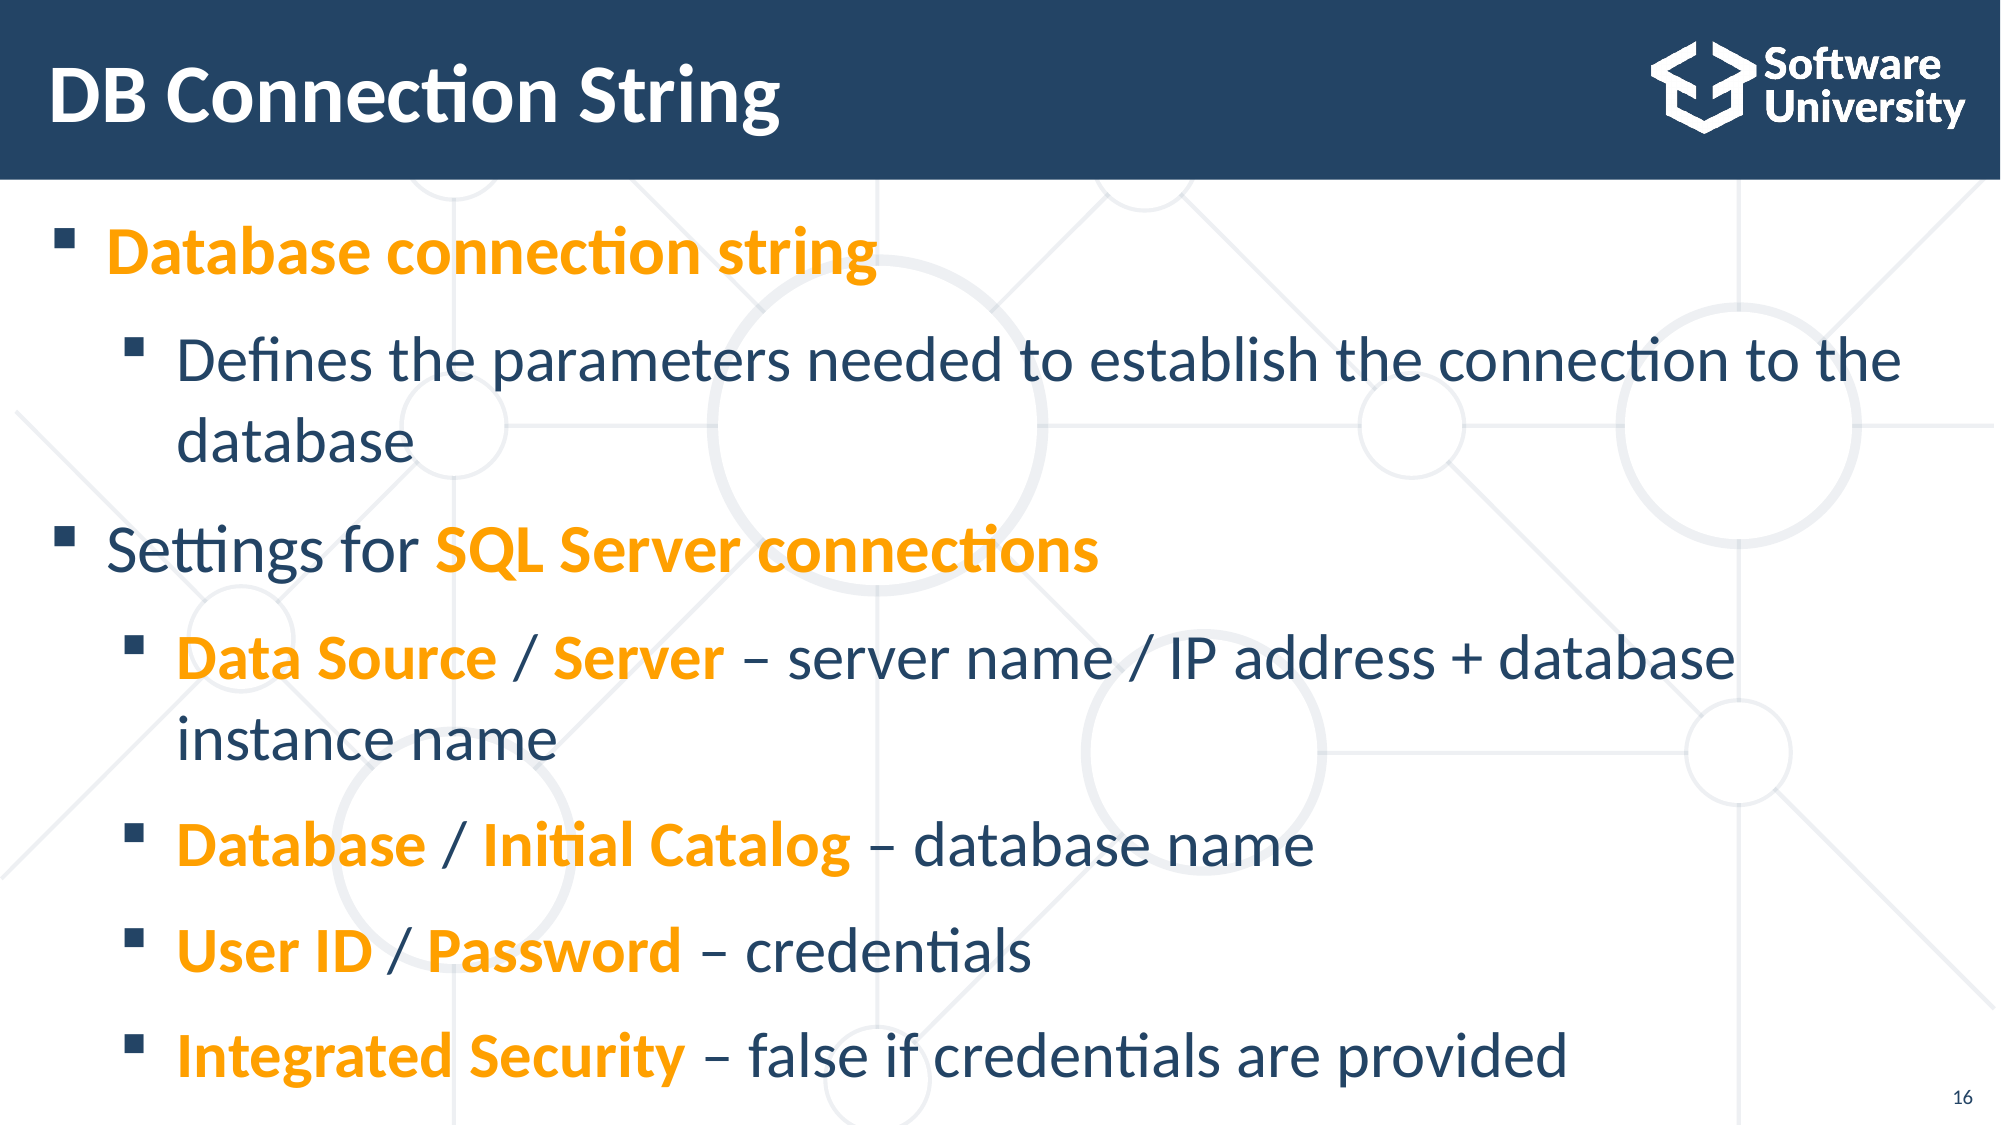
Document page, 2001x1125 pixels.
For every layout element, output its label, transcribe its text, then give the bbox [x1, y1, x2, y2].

list Database connection string Defines the parameters needed to establish the connection to the database Settings for SQL Server connections Data Source / Server – server name / IP address + database instance name Database / Initial Catalog – database name User ID / Password – credentials Integrated Security – false if credentials are provided [31, 196, 1970, 1104]
slide_number 16 [1927, 1067, 1989, 1117]
title DB Connection String [31, 16, 1625, 162]
picture [1651, 41, 1966, 134]
